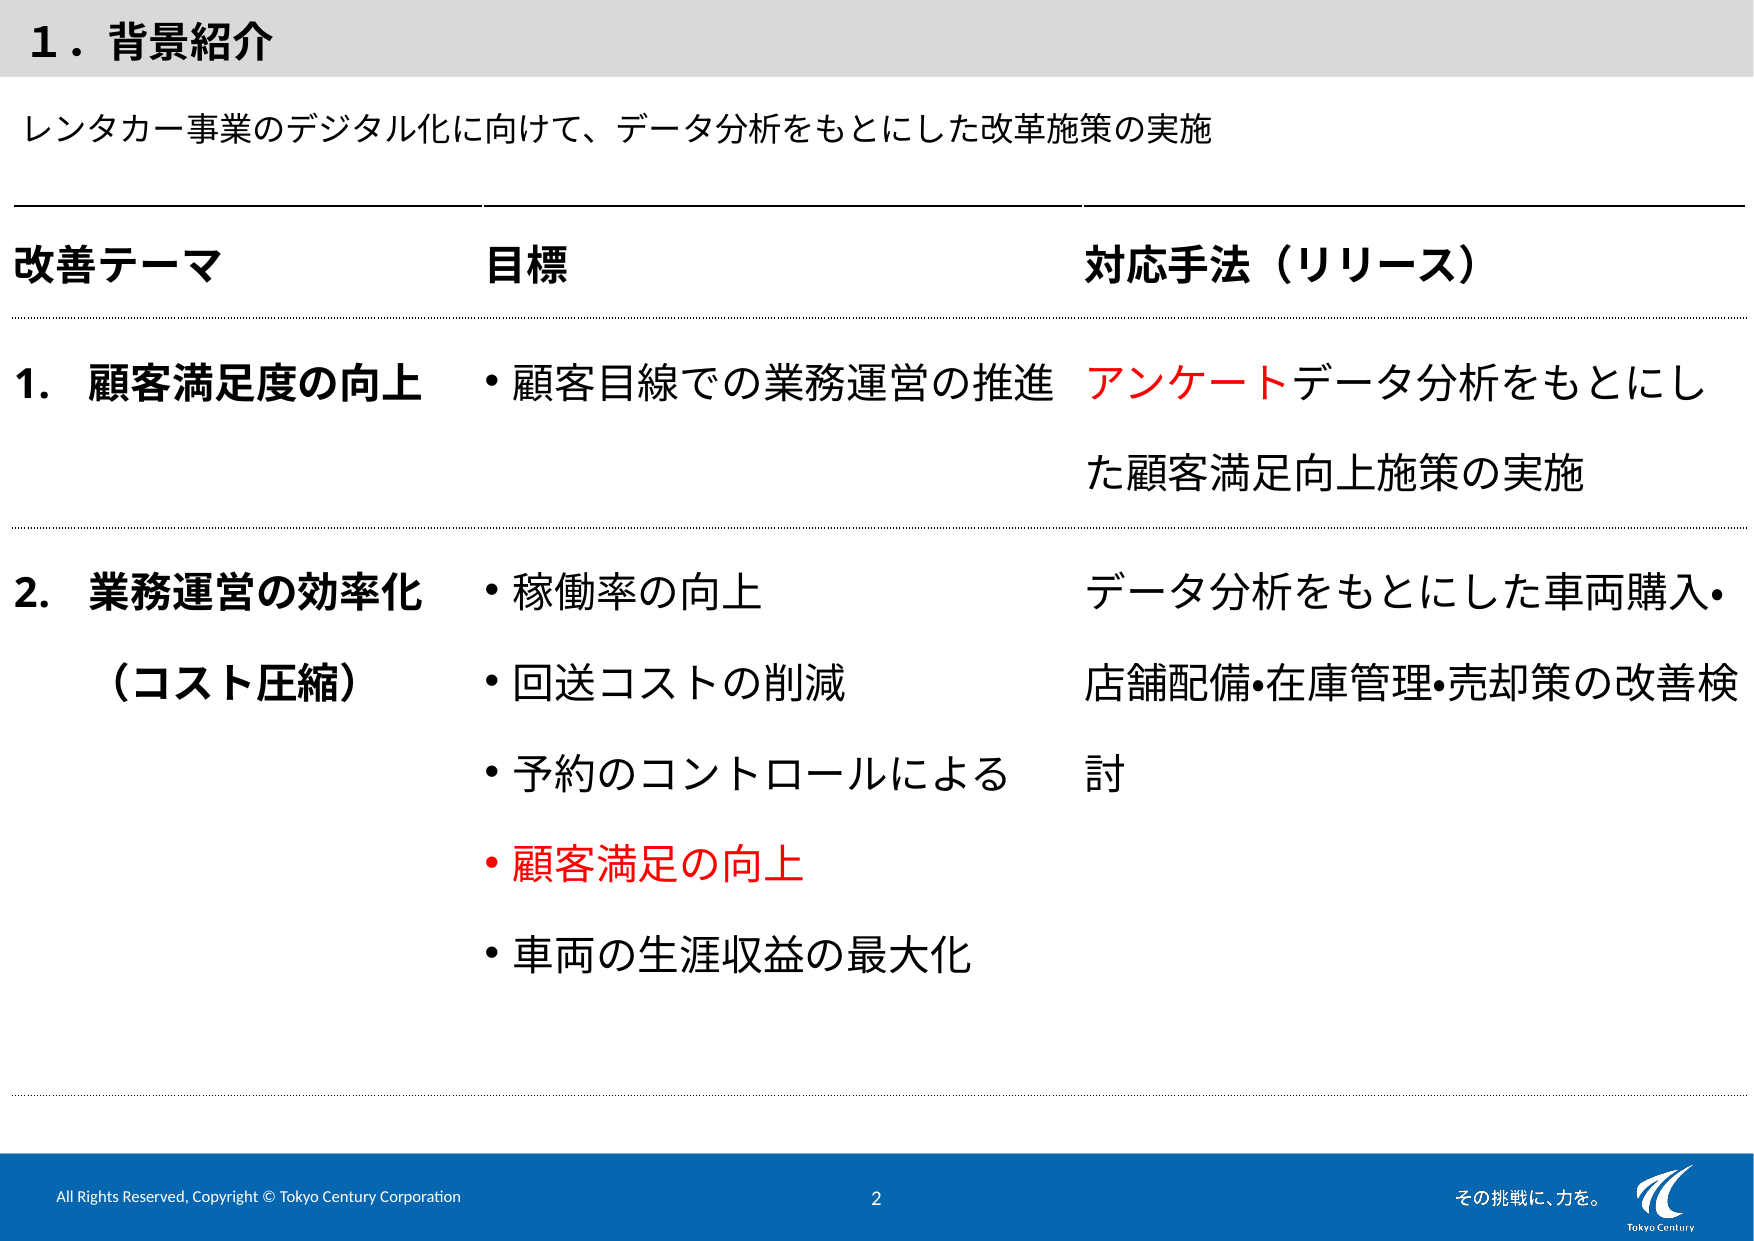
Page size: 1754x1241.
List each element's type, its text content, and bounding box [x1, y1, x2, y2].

table_cell 業務運営の効率化 （コスト圧縮） [14, 528, 482, 1096]
table_cell 顧客目線での業務運営の推進 [484, 318, 1082, 528]
table_cell データ分析をもとにした車両購入・店舗配備・在庫管理・売却策の改善検討 [1084, 528, 1745, 1096]
table_header 対応手法（リリース） [1084, 207, 1745, 318]
table_cell 顧客満足度の向上 [14, 318, 482, 528]
table_cell アンケートデータ分析をもとにした顧客満足向上施策の実施 [1084, 318, 1745, 528]
table_cell 稼働率の向上 回送コストの削減 予約のコントロールによる 顧客満足の向上 車両の生涯収益の最大化 [484, 528, 1082, 1096]
text_box レンタカー事業のデジタル化に向けて、データ分析をもとにした改革施策の実施 [3, 97, 1754, 158]
text_box １．背景紹介 [0, 0, 1754, 77]
picture [0, 77, 1754, 1241]
table_header 目標 [484, 207, 1082, 318]
table_header 改善テーマ [14, 207, 482, 318]
